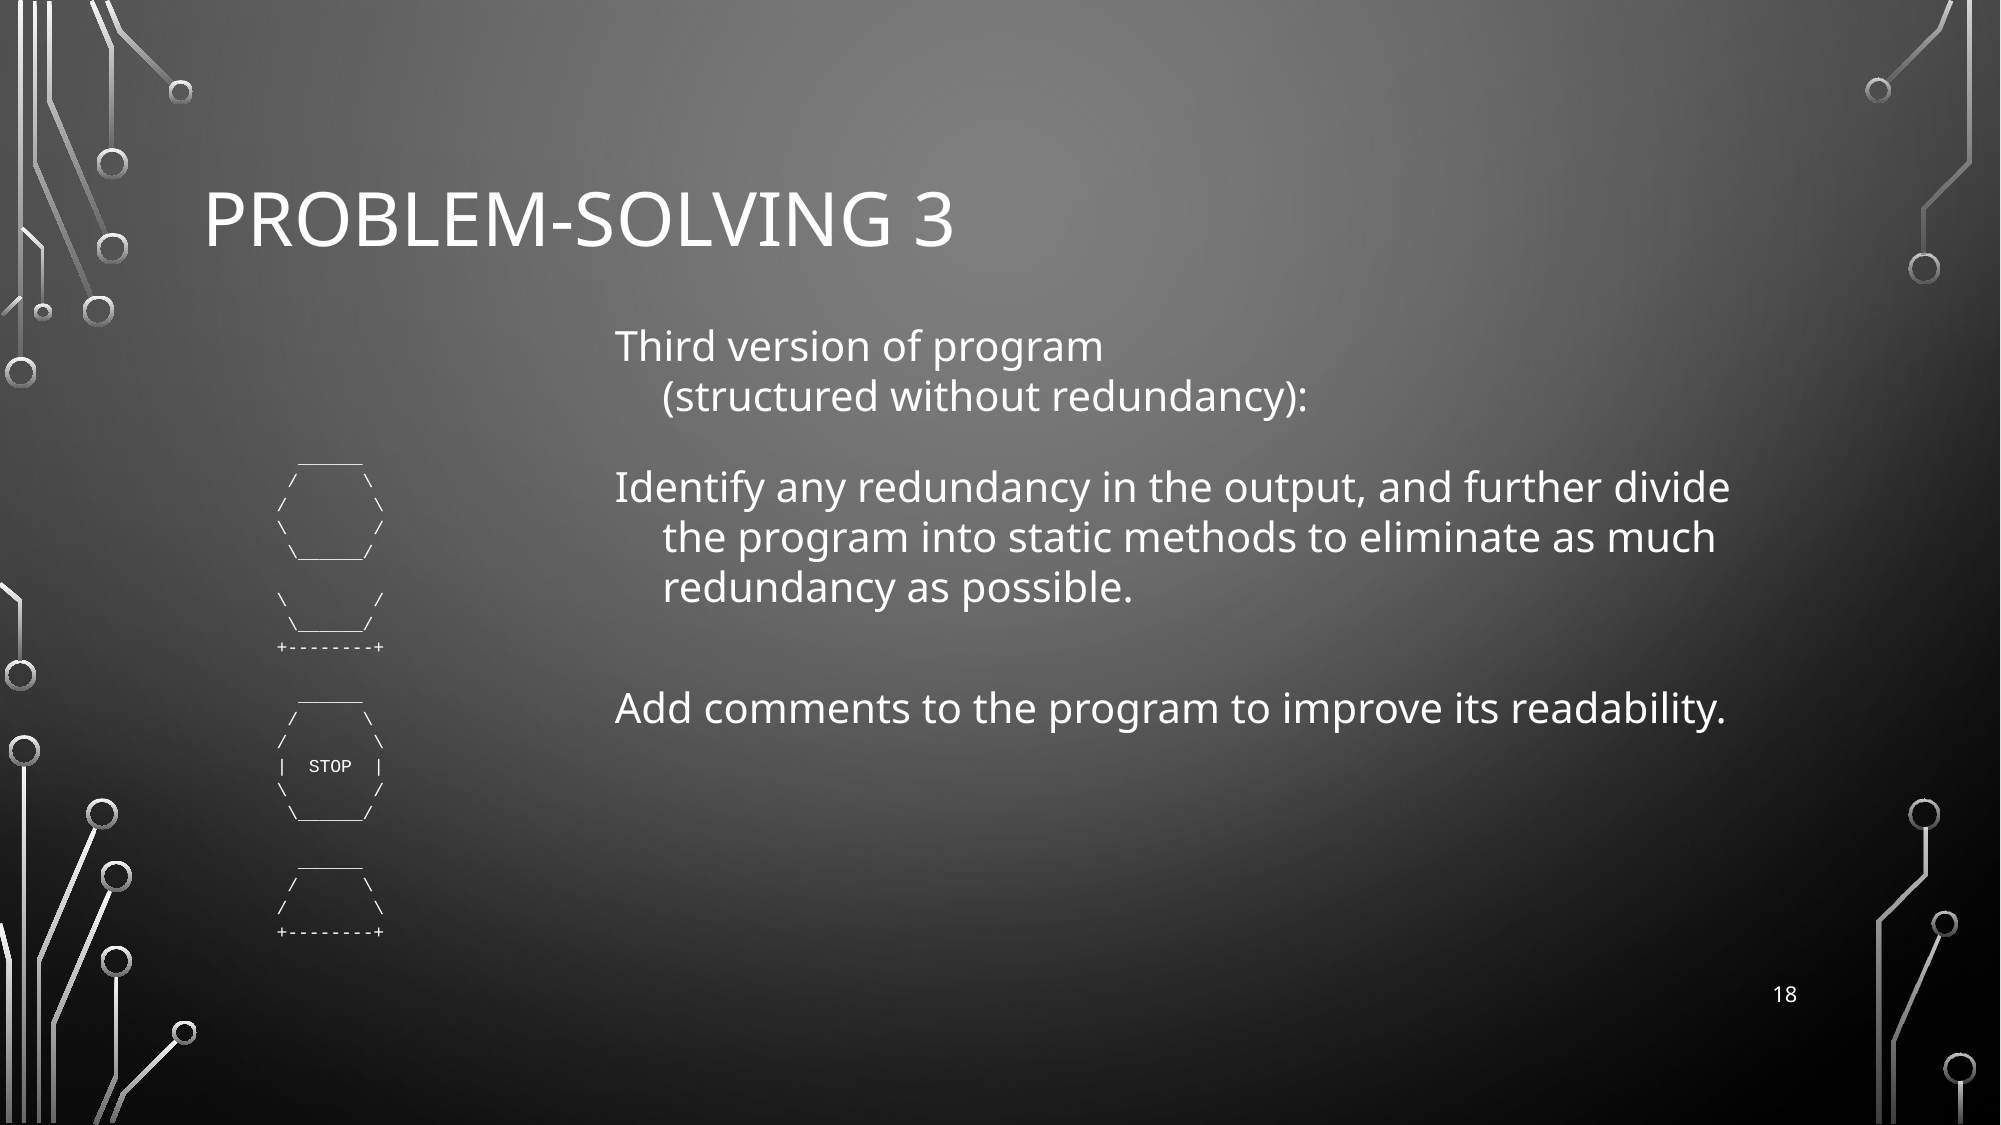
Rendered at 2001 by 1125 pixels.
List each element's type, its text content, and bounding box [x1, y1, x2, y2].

slide_number 18 [1685, 965, 1813, 1025]
text_box Third version of program (structured without redundancy): Identify any redundancy in the output, and further divide the program into static methods to eliminate as much redundancy as possible. Add comments to the program to improve its readability. [600, 312, 1750, 739]
list ______ / \ / \ \ / \______/ \ / \______/ +--------+ ______ / \ / \ | STOP | \ / \______/ ______ / \ / \ +--------+ [187, 369, 1813, 950]
title Problem-solving 3 [187, 101, 1813, 344]
